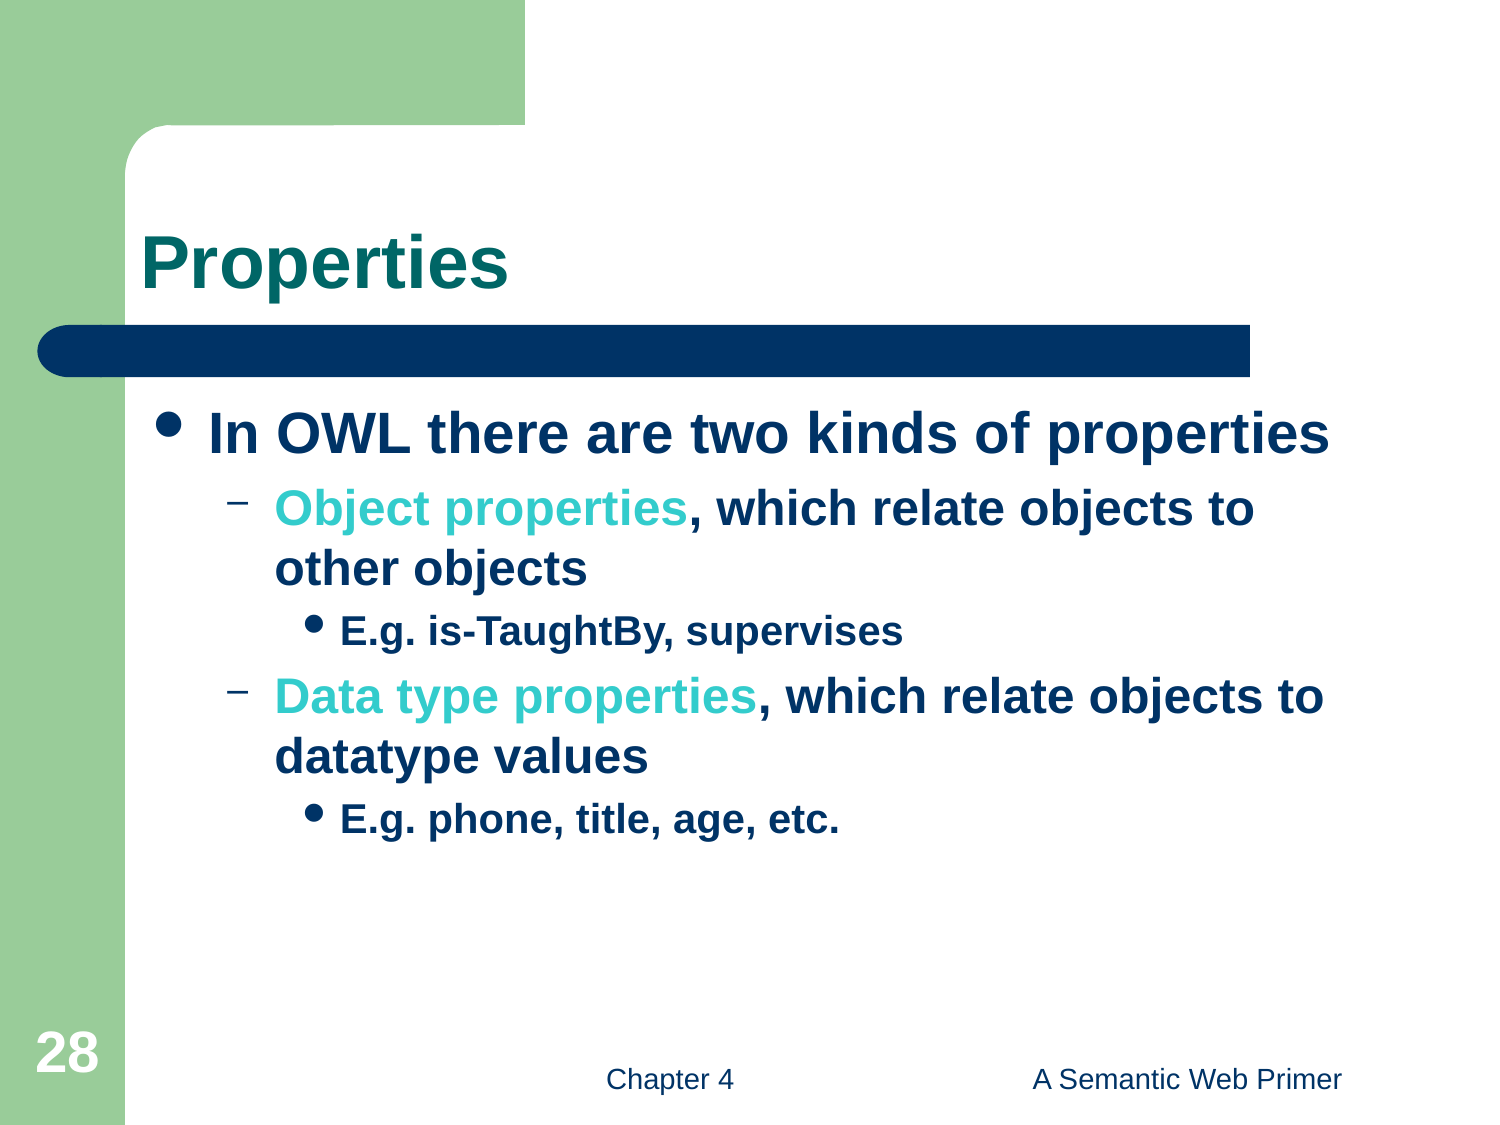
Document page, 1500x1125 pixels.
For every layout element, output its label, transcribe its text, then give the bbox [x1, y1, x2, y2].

title Properties [125, 125, 1425, 313]
slide_number Chapter 4 [399, 1024, 750, 1104]
list In OWL there are two kinds of properties Object properties, which relate objects to other objects E.g. is-TaughtBy, supervises Data type properties, which relate objects to datatype values E.g. phone, title, age, etc. [137, 387, 1400, 999]
slide_number 28 [0, 1011, 136, 1092]
footer A Semantic Web Primer [949, 1024, 1426, 1104]
